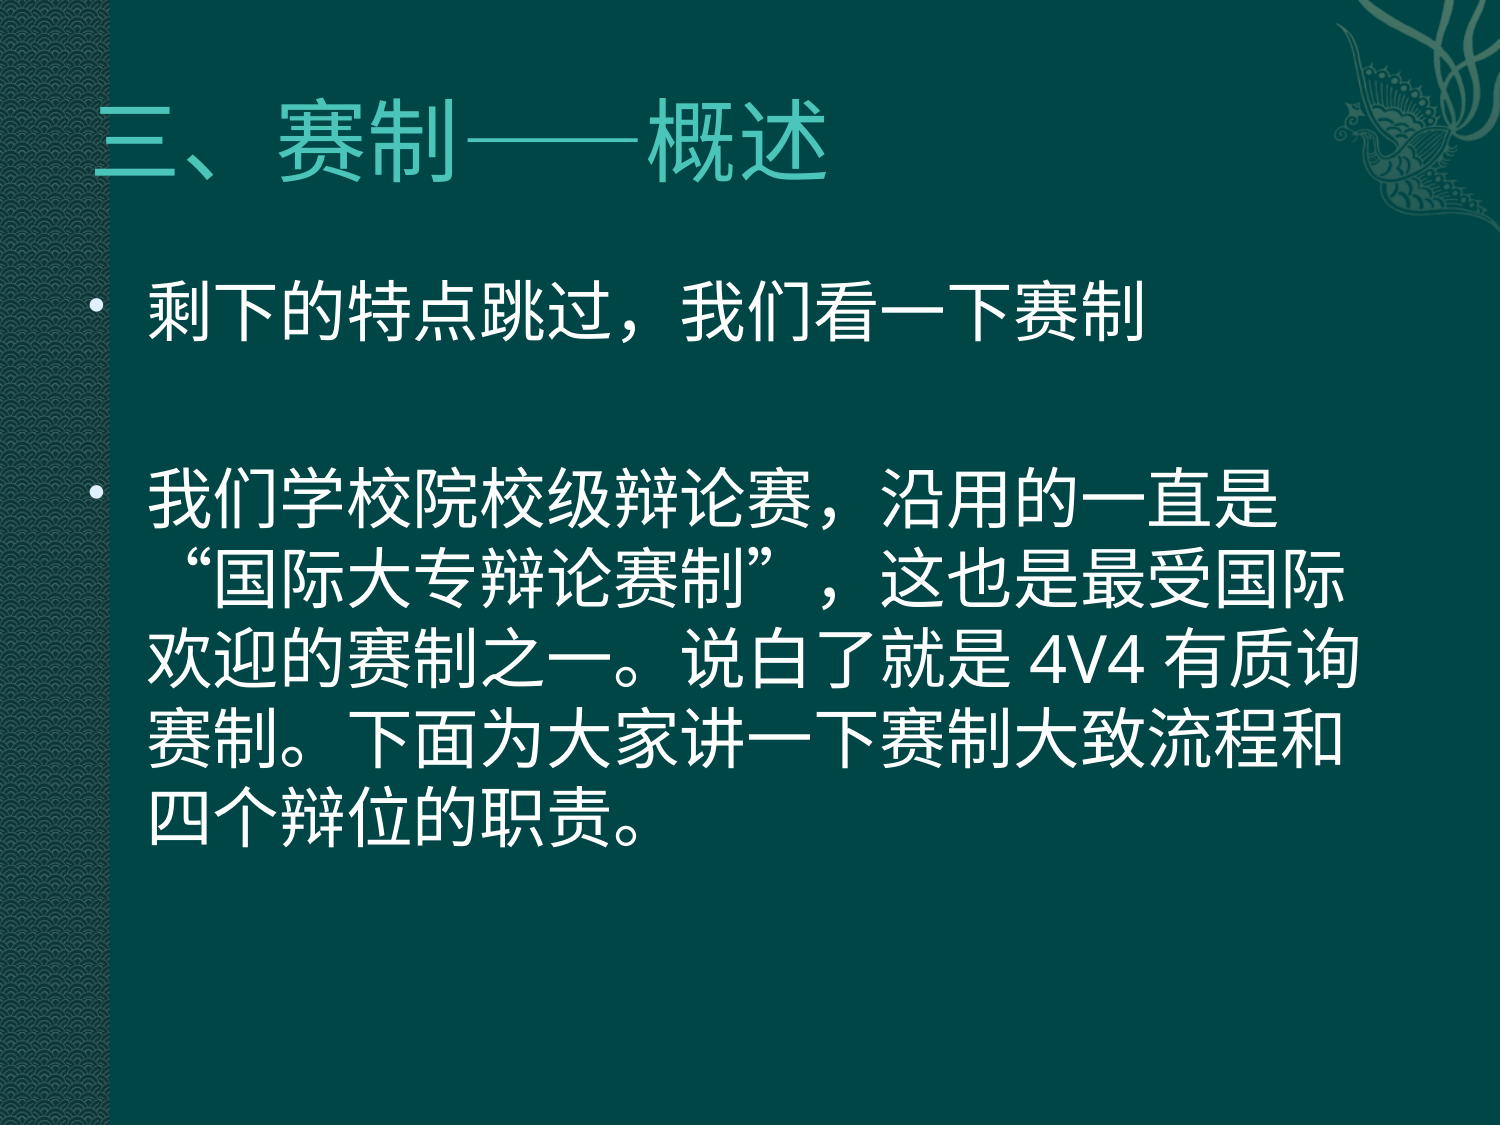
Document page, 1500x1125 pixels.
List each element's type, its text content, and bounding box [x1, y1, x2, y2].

list 剩下的特点跳过，我们看一下赛制 我们学校院校级辩论赛，沿用的一直是“国际大专辩论赛制”，这也是最受国际欢迎的赛制之一。说白了就是4V4有质询赛制。下面为大家讲一下赛制大致流程和四个辩位的职责。 [75, 262, 1425, 1005]
picture [0, 0, 110, 1125]
title 三、赛制——概述 [75, 45, 1351, 233]
